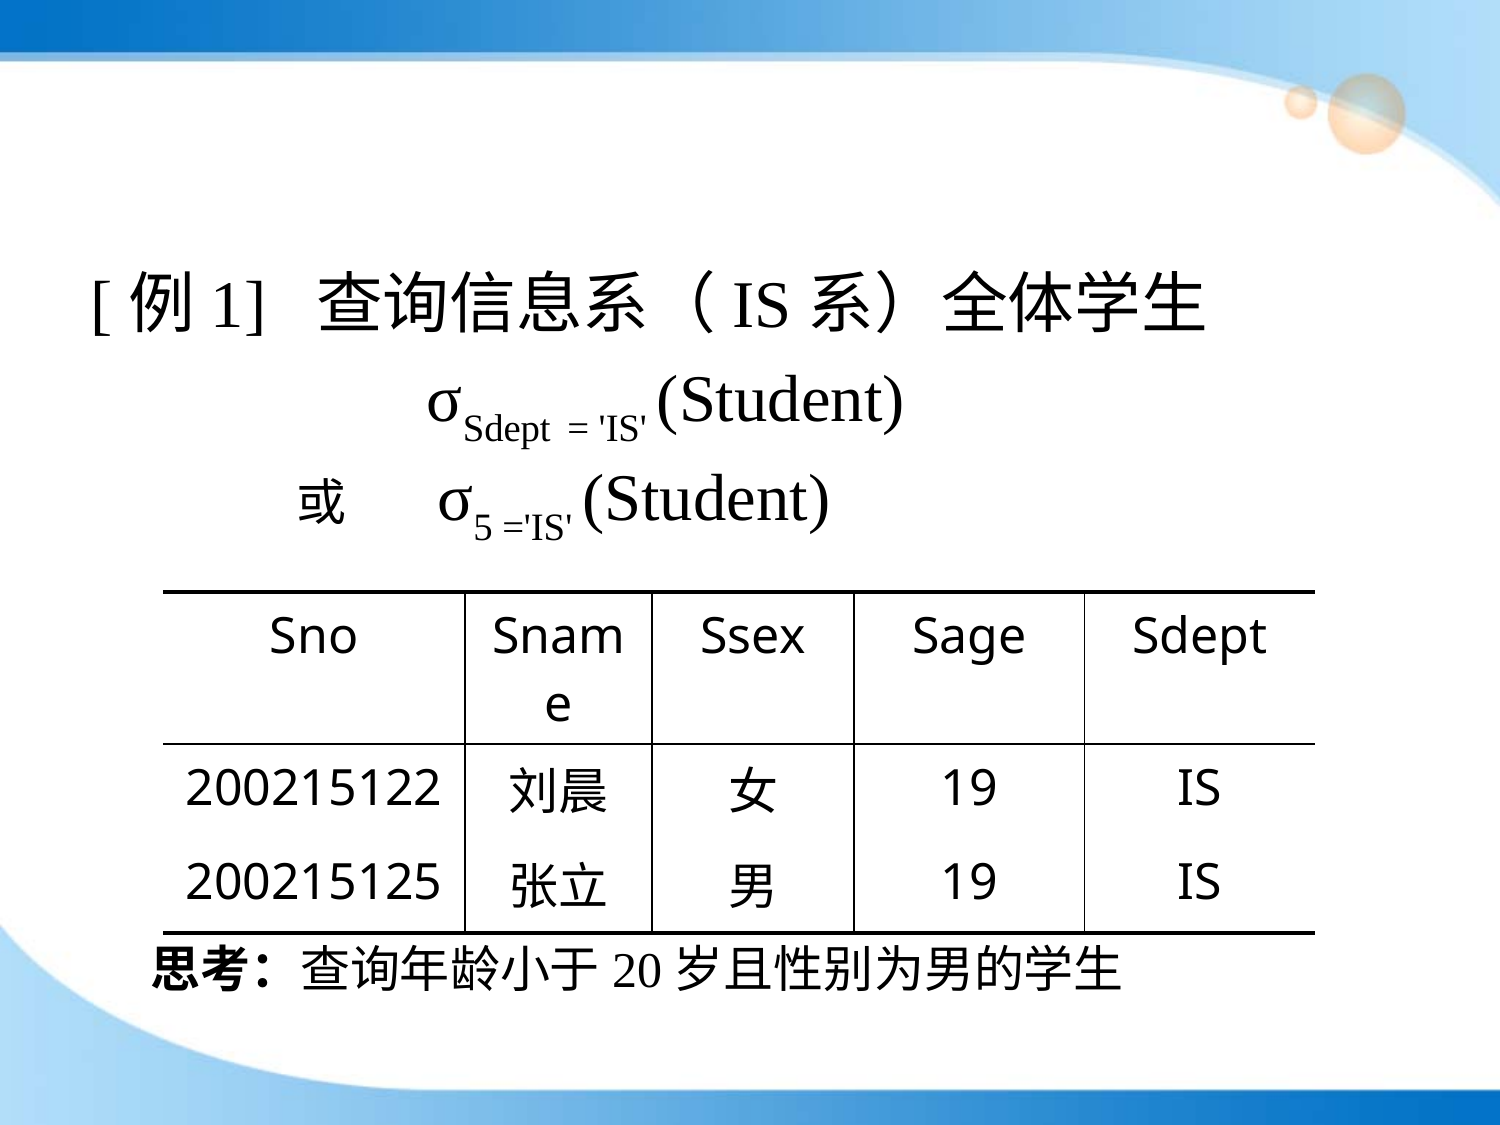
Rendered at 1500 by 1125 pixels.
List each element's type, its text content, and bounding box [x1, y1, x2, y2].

picture [0, 0, 1500, 1125]
table_cell 19 [855, 839, 1084, 930]
table_cell IS [1085, 745, 1315, 839]
table_header Sage [855, 594, 1084, 743]
table_cell 19 [855, 745, 1084, 839]
table_cell 男 [653, 839, 853, 930]
table_header Sno [163, 594, 464, 743]
table_cell 200215122 [163, 745, 464, 839]
table_cell 刘晨 [466, 745, 651, 839]
table_header Ssex [653, 594, 853, 743]
list [例1] 查询信息系（IS系）全体学生 σSdept = 'IS' (Student) 或 σ5 ='IS' (Student) [75, 262, 1425, 1005]
table_cell 女 [653, 745, 853, 839]
table_header Sname [466, 594, 651, 743]
table_header Sdept [1085, 594, 1315, 743]
table_cell 张立 [466, 839, 651, 930]
table_cell 200215125 [163, 839, 464, 930]
table_cell IS [1085, 839, 1315, 931]
text_box 思考：查询年龄小于20岁且性别为男的学生 [135, 930, 1139, 1005]
